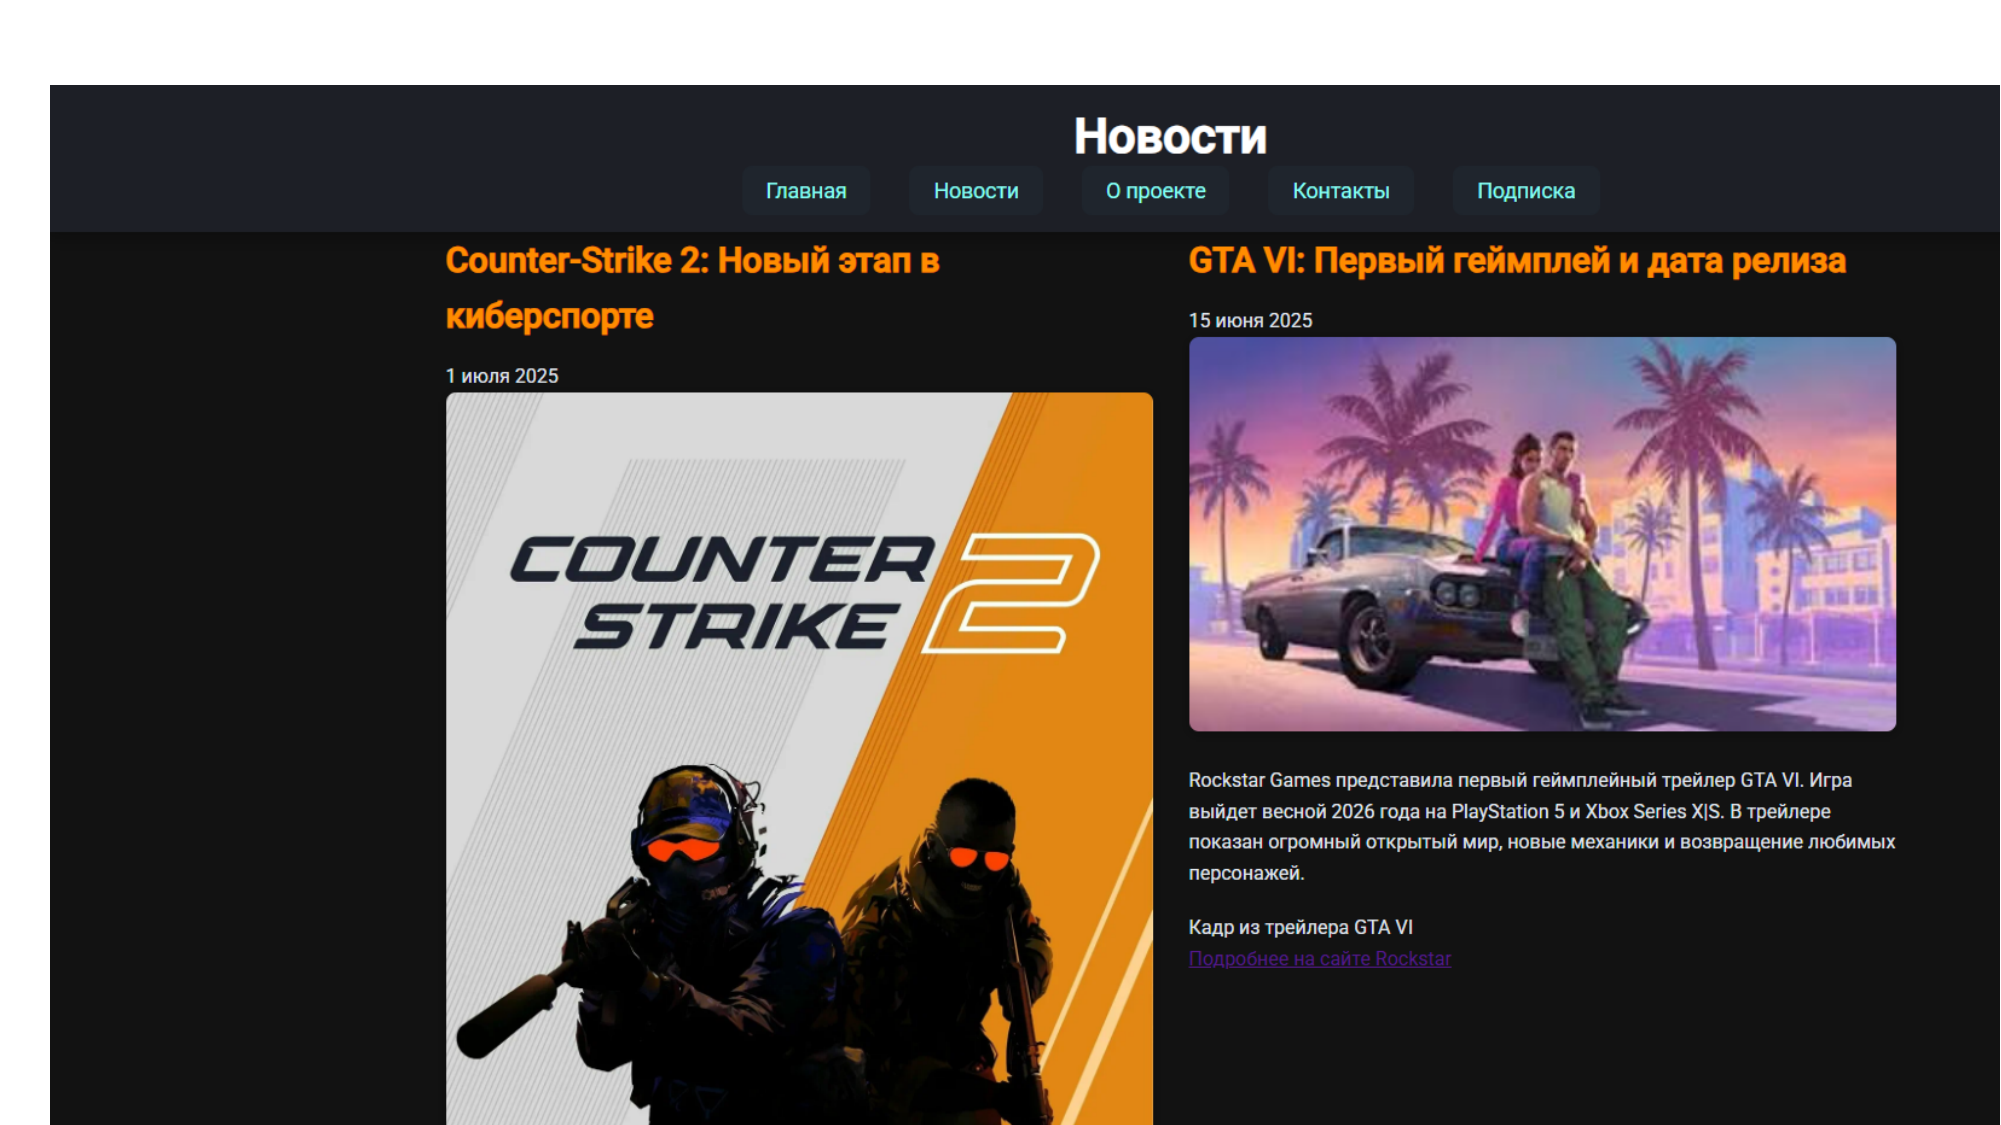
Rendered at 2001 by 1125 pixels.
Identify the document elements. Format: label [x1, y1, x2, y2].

list [49, 85, 2000, 1125]
